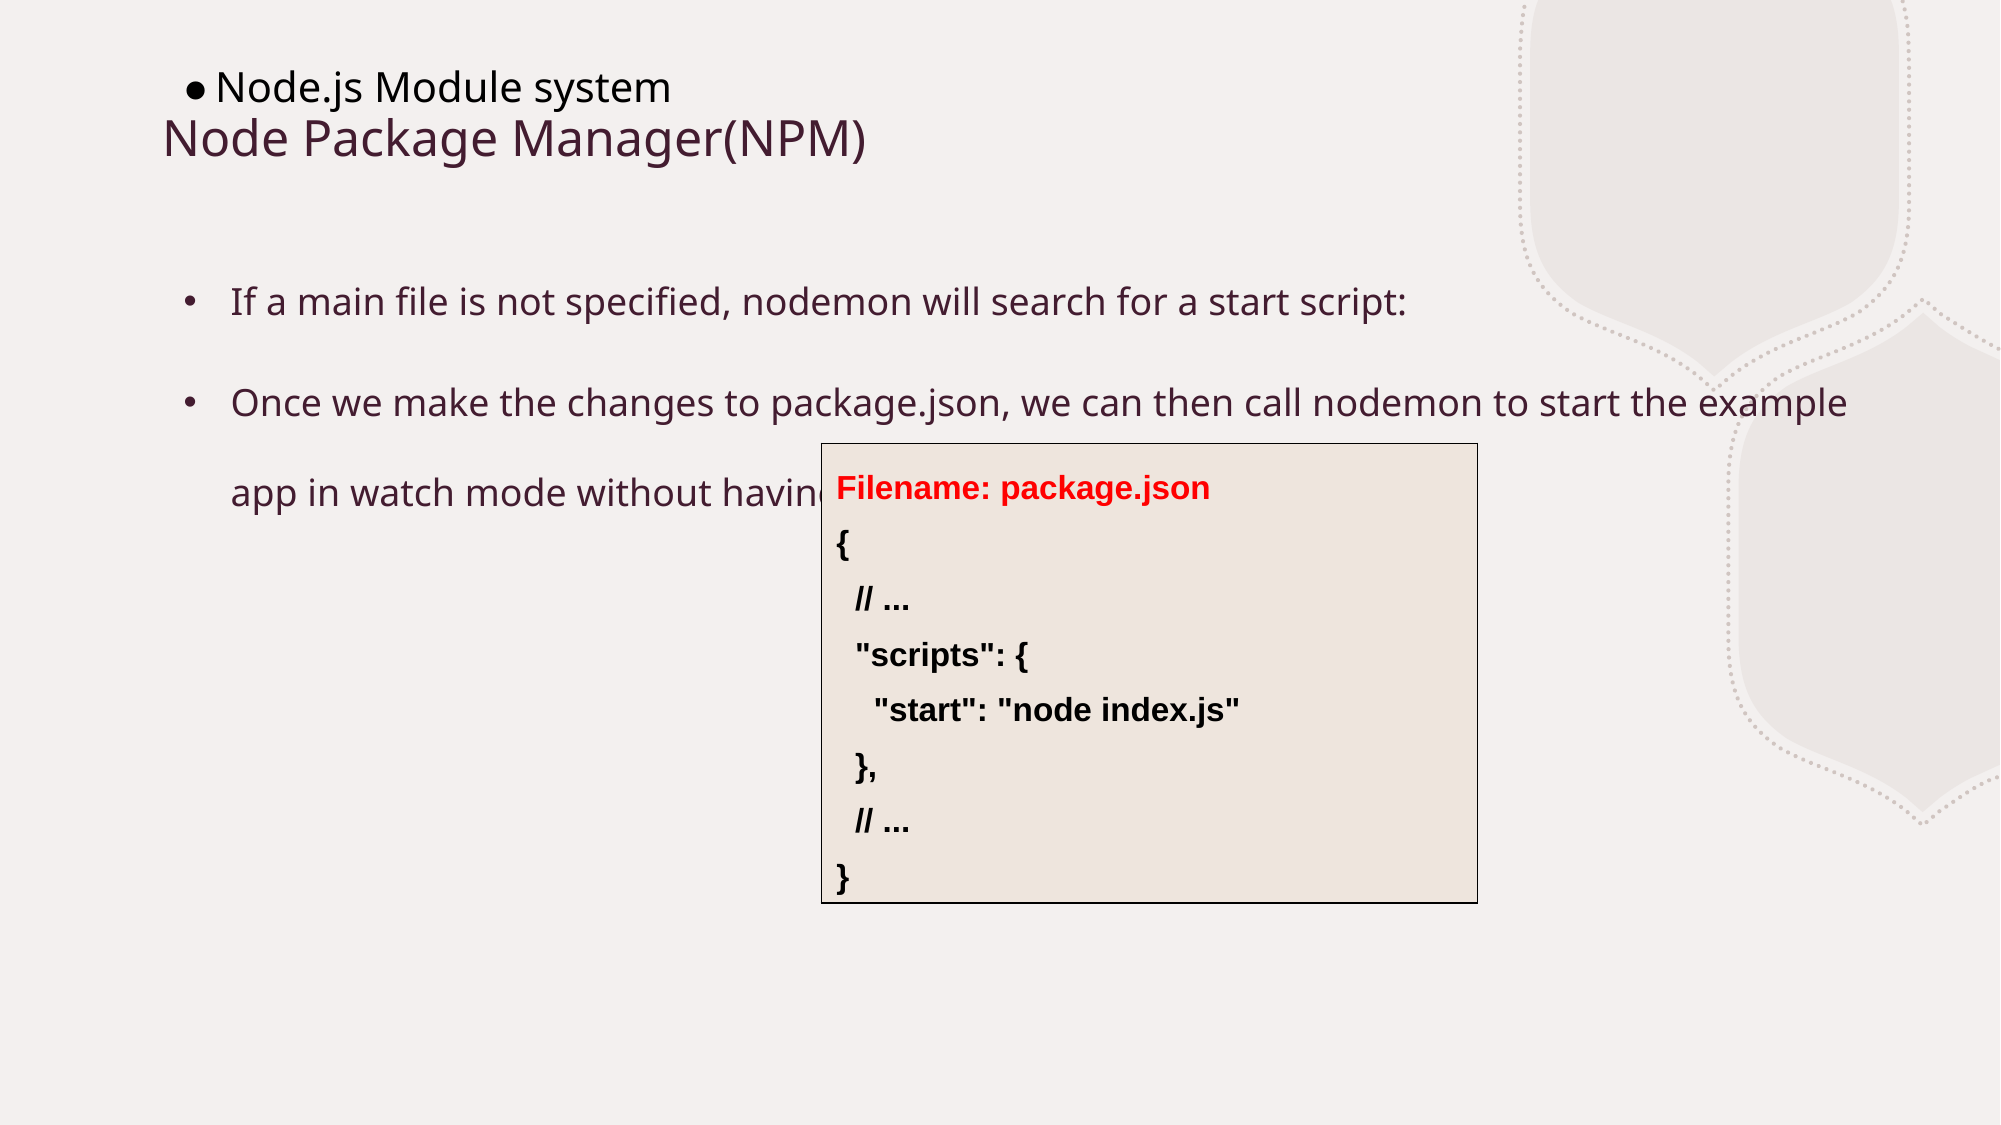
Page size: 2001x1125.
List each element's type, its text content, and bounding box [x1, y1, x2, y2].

list If a main file is not specified, nodemon will search for a start script: Once we make the changes to package.json, we can then call nodemon to start the example app in watch mode without having to pass in index.js. [161, 225, 1924, 961]
title Node Package Manager(NPM) [162, 105, 1954, 169]
table_header Filename: package.json { // ... "scripts": { "start": "node index.js" }, // ... } [822, 444, 1477, 902]
list Node.js Module system [161, 48, 1953, 110]
